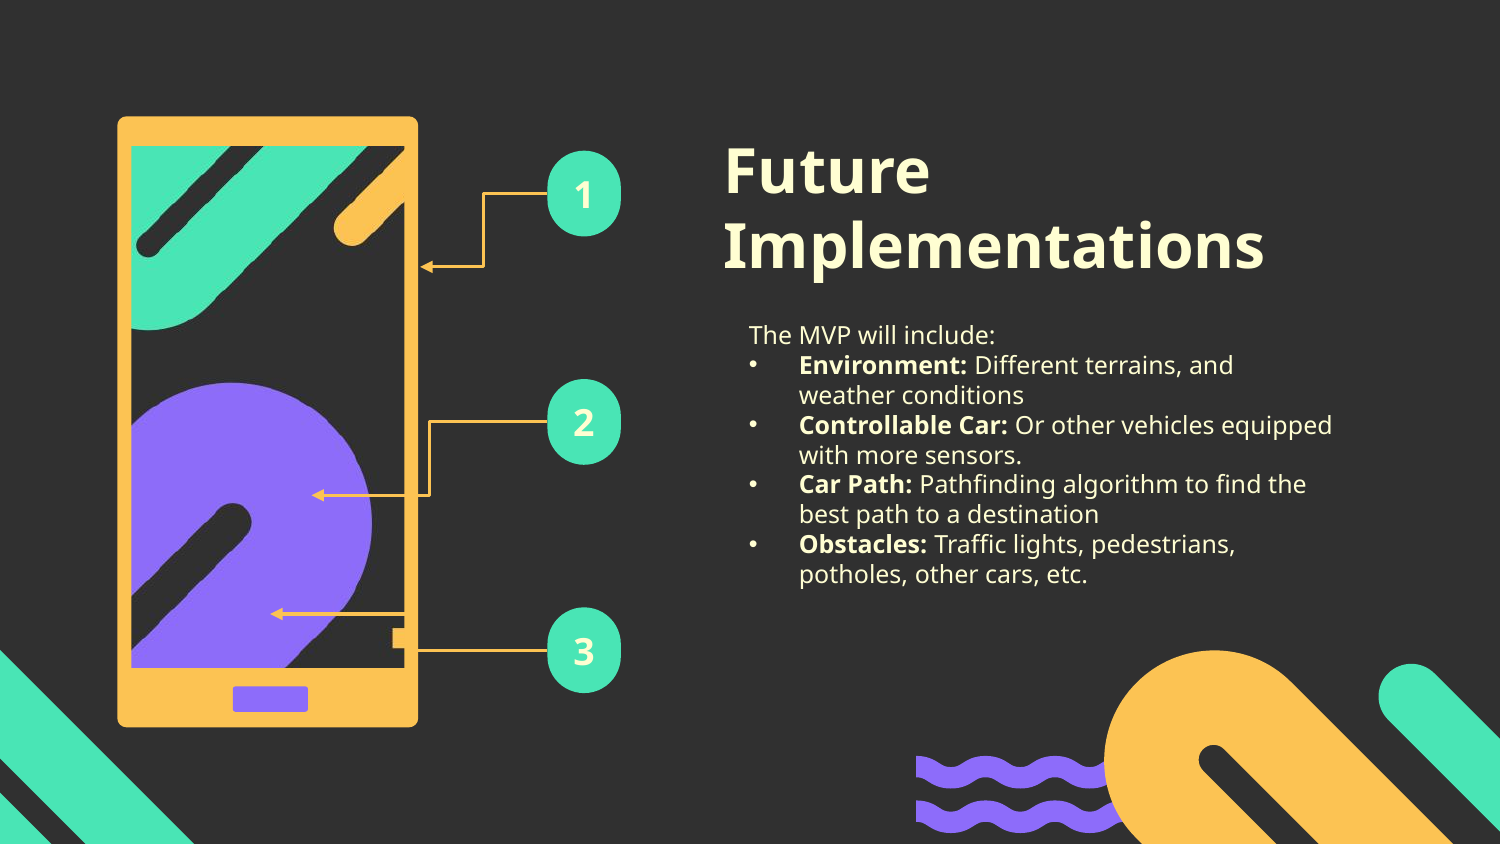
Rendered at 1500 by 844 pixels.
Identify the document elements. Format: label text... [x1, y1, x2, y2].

subtitle The MVP will include: Environment: Different terrains, and weather conditions Controllable Car: Or other vehicles equipped with more sensors. Car Path: Pathfinding algorithm to find the best path to a destination Obstacles: Traffic lights, pedestrians, potholes, other cars, etc. [708, 304, 1352, 614]
title Future Implementations [708, 116, 1352, 296]
text_box 1 [547, 150, 621, 237]
text_box 2 [547, 379, 621, 465]
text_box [311, 421, 548, 496]
text_box [1104, 650, 1454, 844]
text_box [269, 613, 548, 651]
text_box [419, 193, 548, 268]
picture [130, 146, 405, 668]
text_box 3 [547, 607, 621, 694]
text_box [117, 116, 419, 728]
